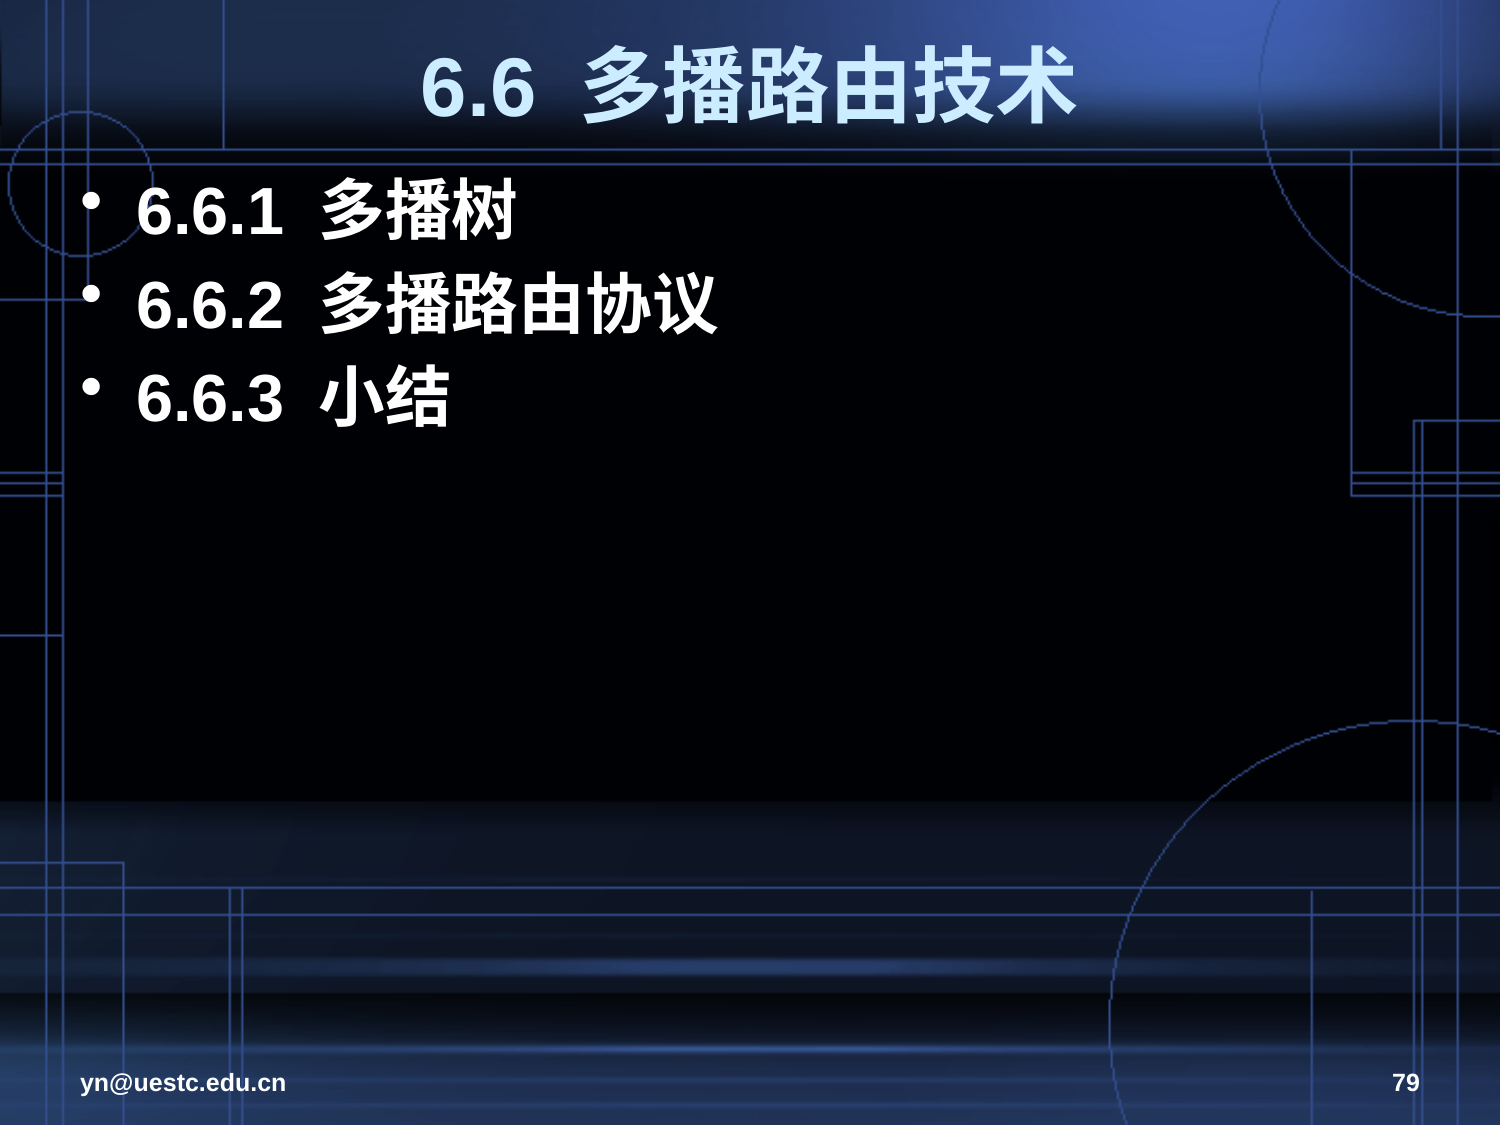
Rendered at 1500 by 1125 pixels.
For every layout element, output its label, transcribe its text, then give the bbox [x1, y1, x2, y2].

slide_number 79 [1087, 1058, 1436, 1112]
footer yn@uestc.edu.cn [64, 1058, 1063, 1112]
title 6.6 多播路由技术 [64, 17, 1436, 149]
list 6.6.1 多播树 6.6.2 多播路由协议 6.6.3 小结 [64, 160, 1436, 1047]
picture [0, 0, 1500, 1125]
